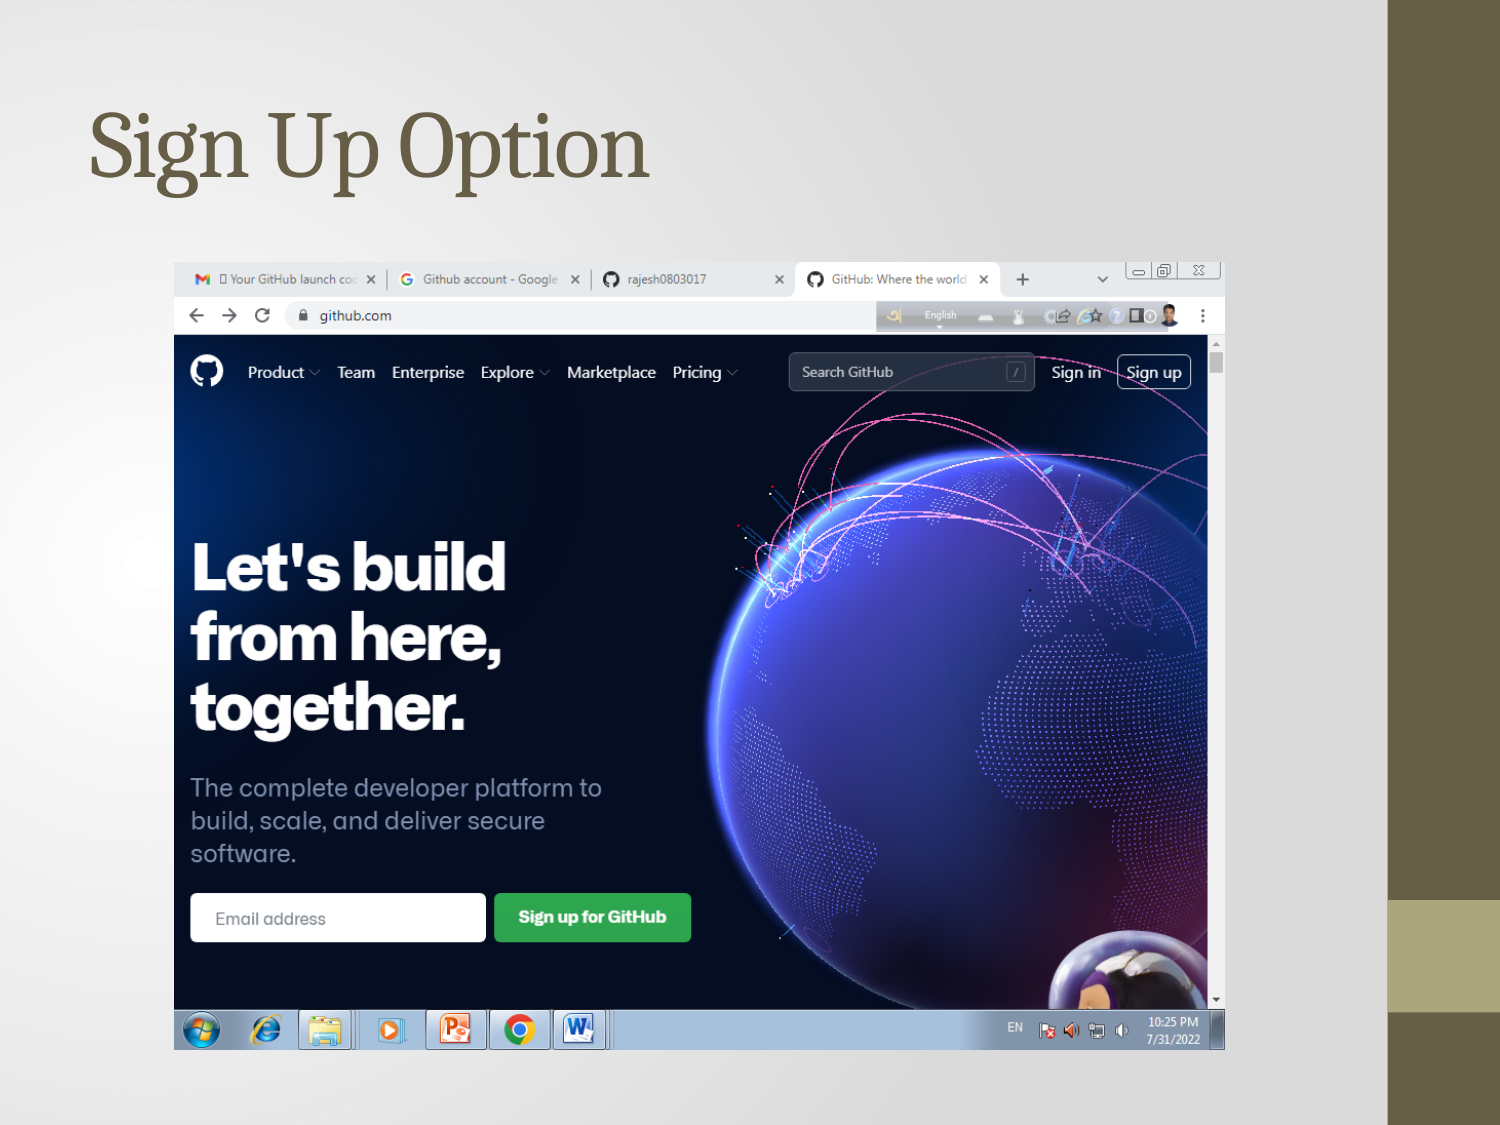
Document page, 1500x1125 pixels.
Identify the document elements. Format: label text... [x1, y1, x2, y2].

title Sign Up Option [75, 45, 1325, 233]
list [174, 261, 1226, 1051]
